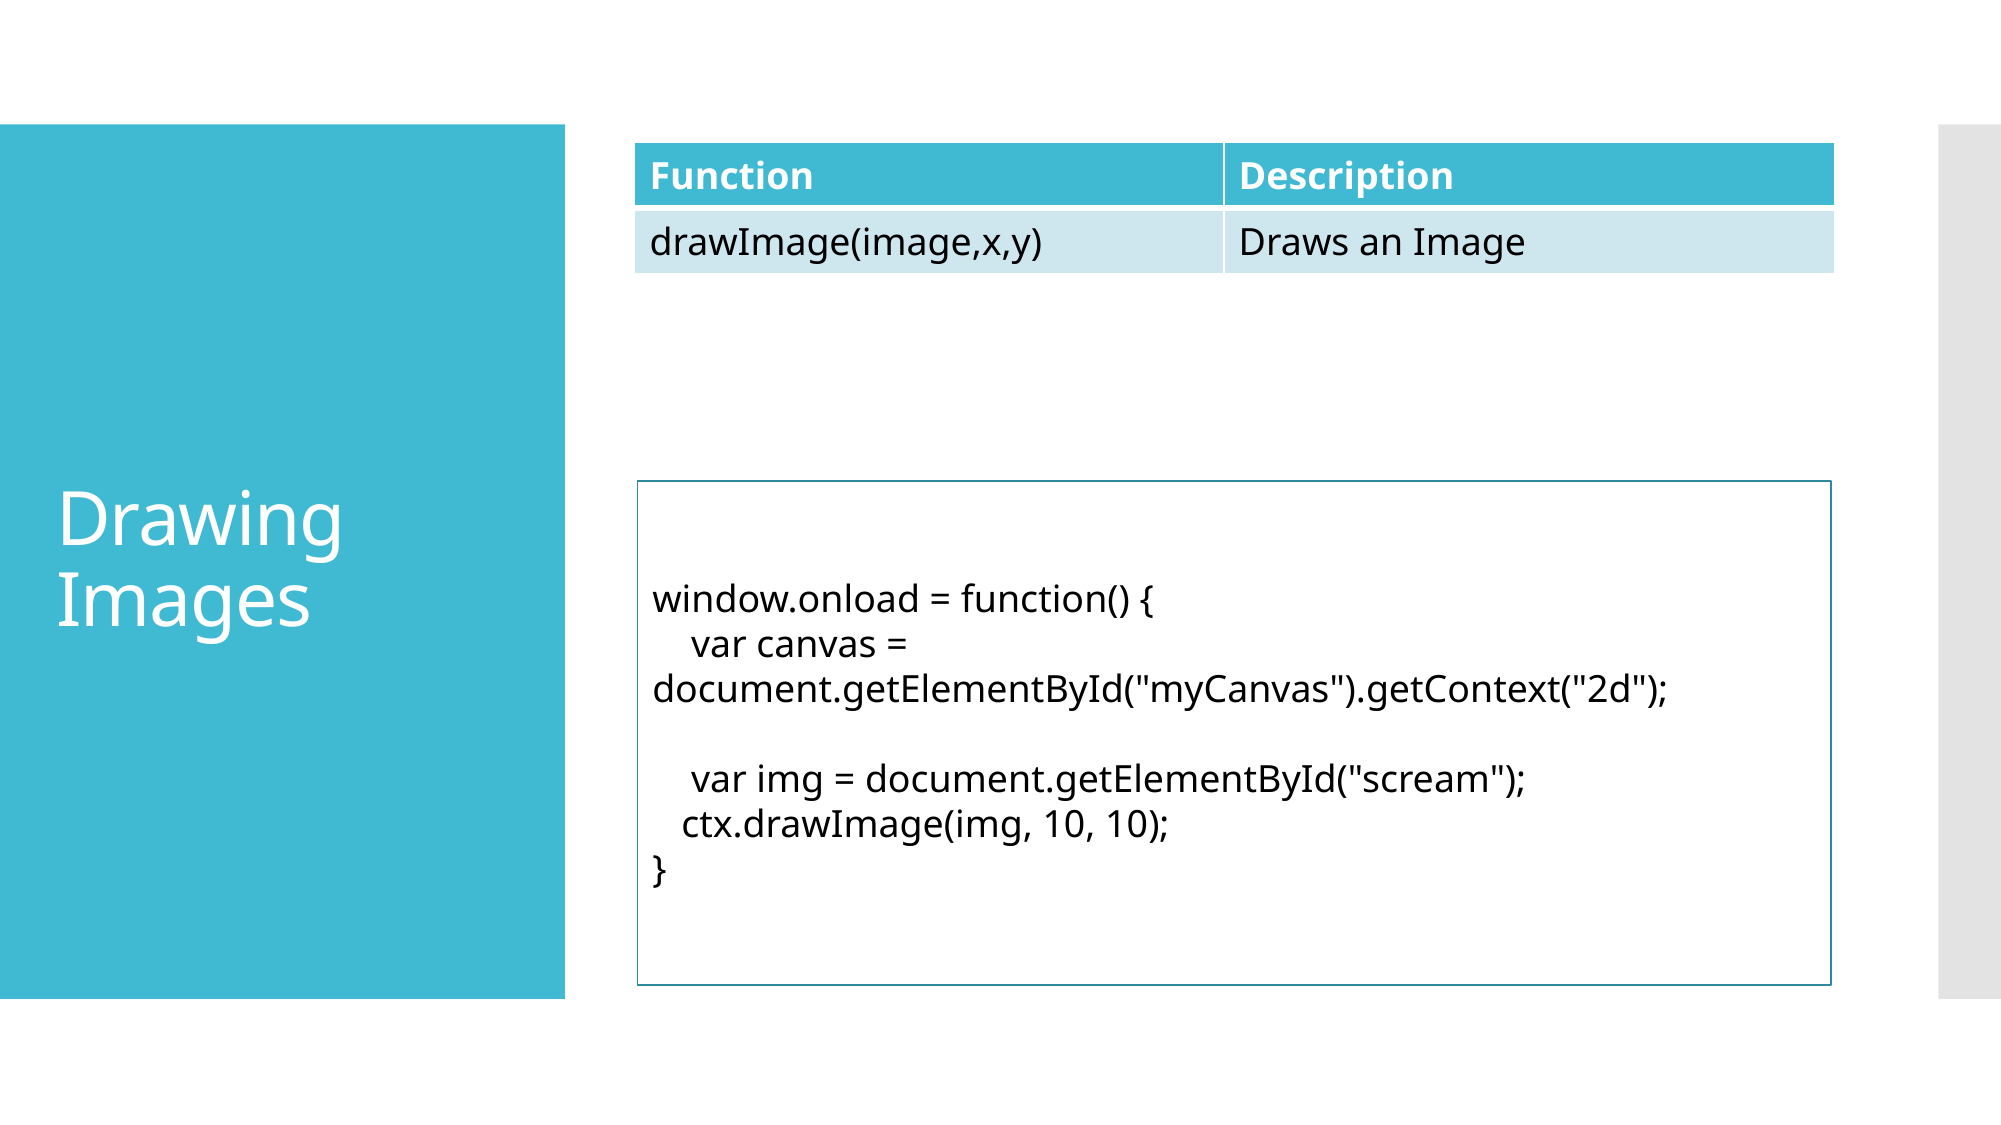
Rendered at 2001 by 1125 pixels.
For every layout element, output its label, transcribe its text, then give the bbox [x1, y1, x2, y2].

table_cell drawImage(image,x,y) [635, 211, 1223, 273]
table_cell Draws an Image [1225, 211, 1834, 273]
text_box window.onload = function() { var canvas = document.getElementById("myCanvas").getContext("2d"); var img = document.getElementById("scream"); ctx.drawImage(img, 10, 10); } [637, 480, 1832, 986]
table_header Function [635, 143, 1223, 205]
title Drawing Images [41, 184, 525, 940]
table_header Description [1225, 143, 1834, 205]
